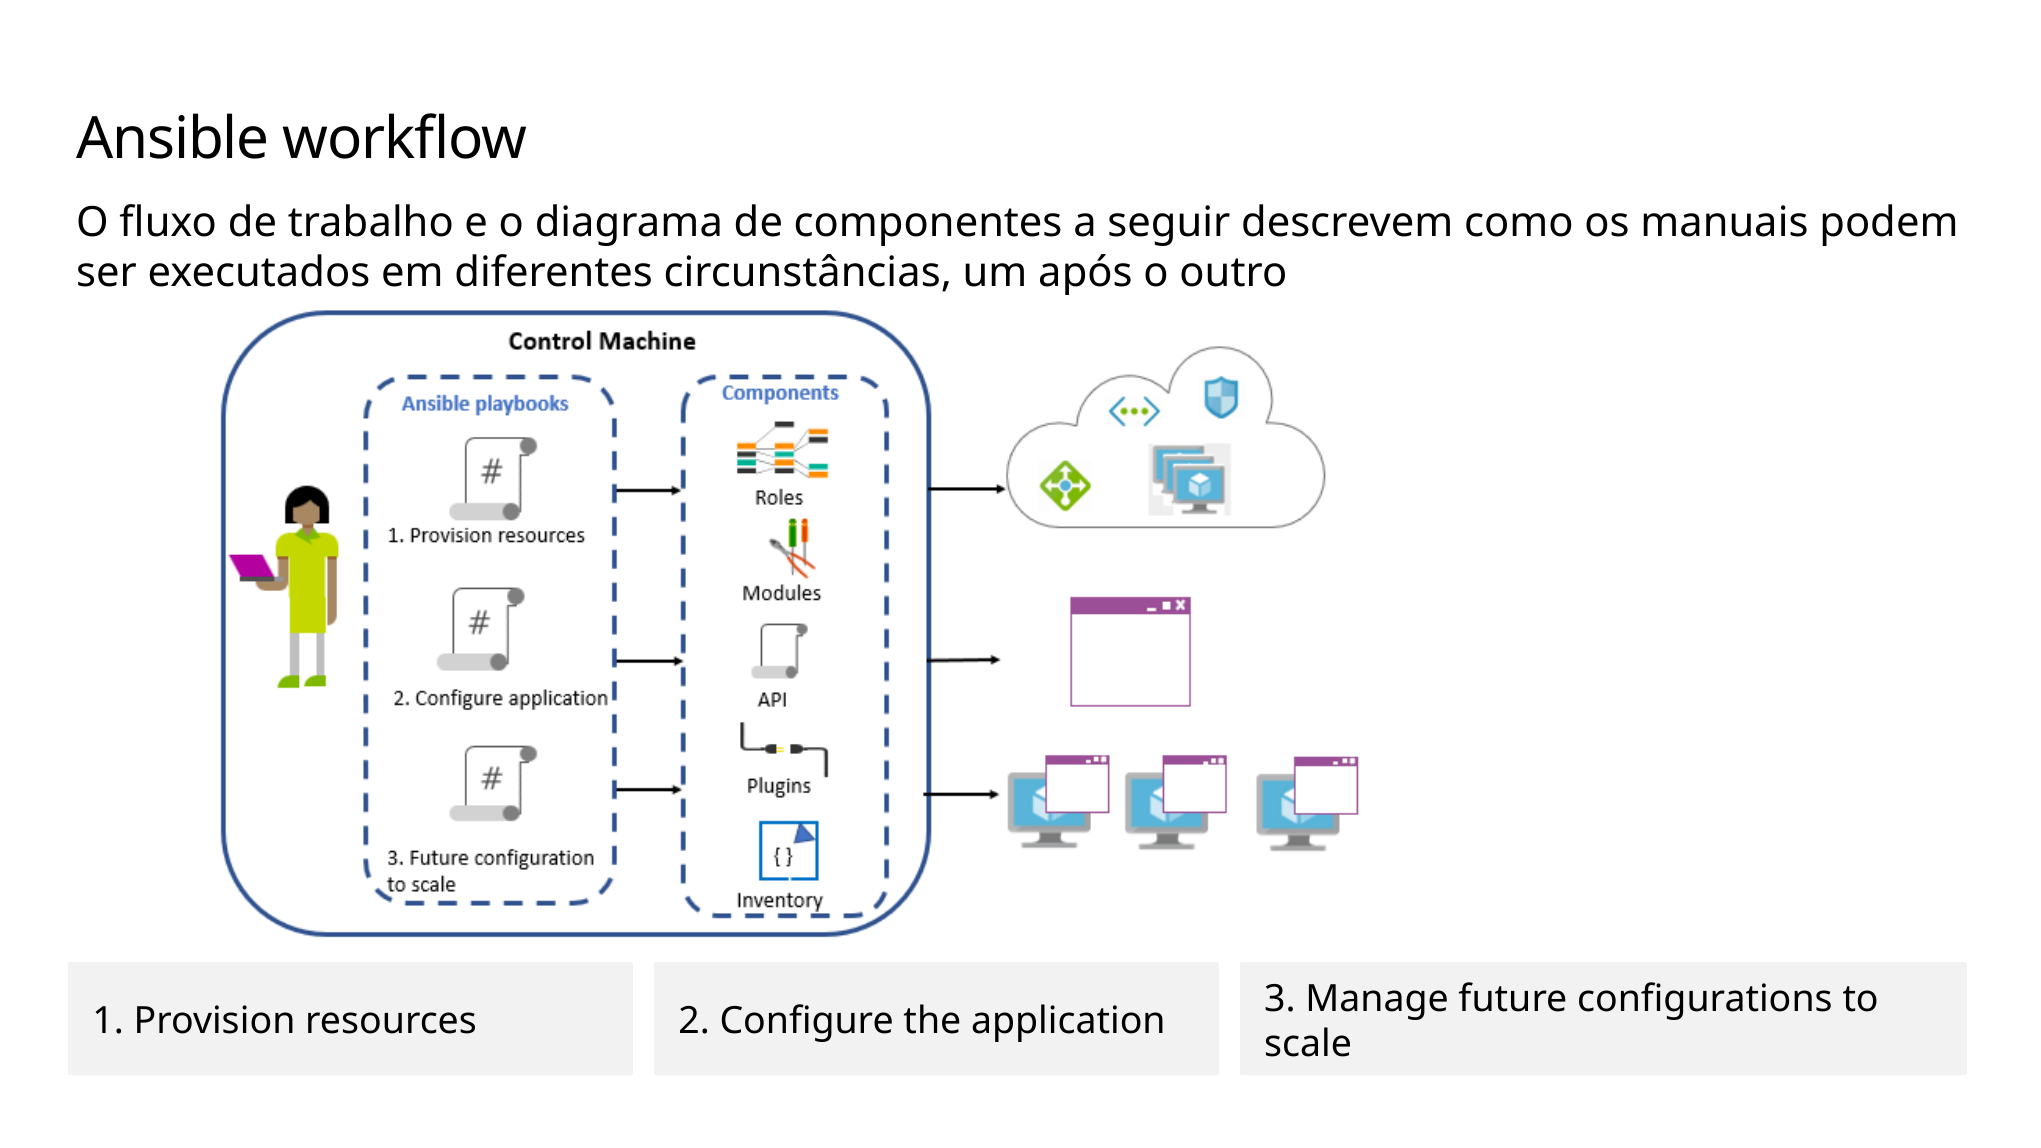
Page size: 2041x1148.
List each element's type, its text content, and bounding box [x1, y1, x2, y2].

text_box 2. Configure the application [655, 963, 1218, 1074]
text_box 1. Provision resources [69, 963, 632, 1074]
title Ansible workflow [76, 103, 1969, 172]
text_box 3. Manage future configurations to scale [1241, 963, 1966, 1074]
picture [201, 295, 1396, 945]
text_box O fluxo de trabalho e o diagrama de componentes a seguir descrevem como os manuais podem ser executados em diferentes circunstâncias, um após o outro [76, 194, 1969, 296]
